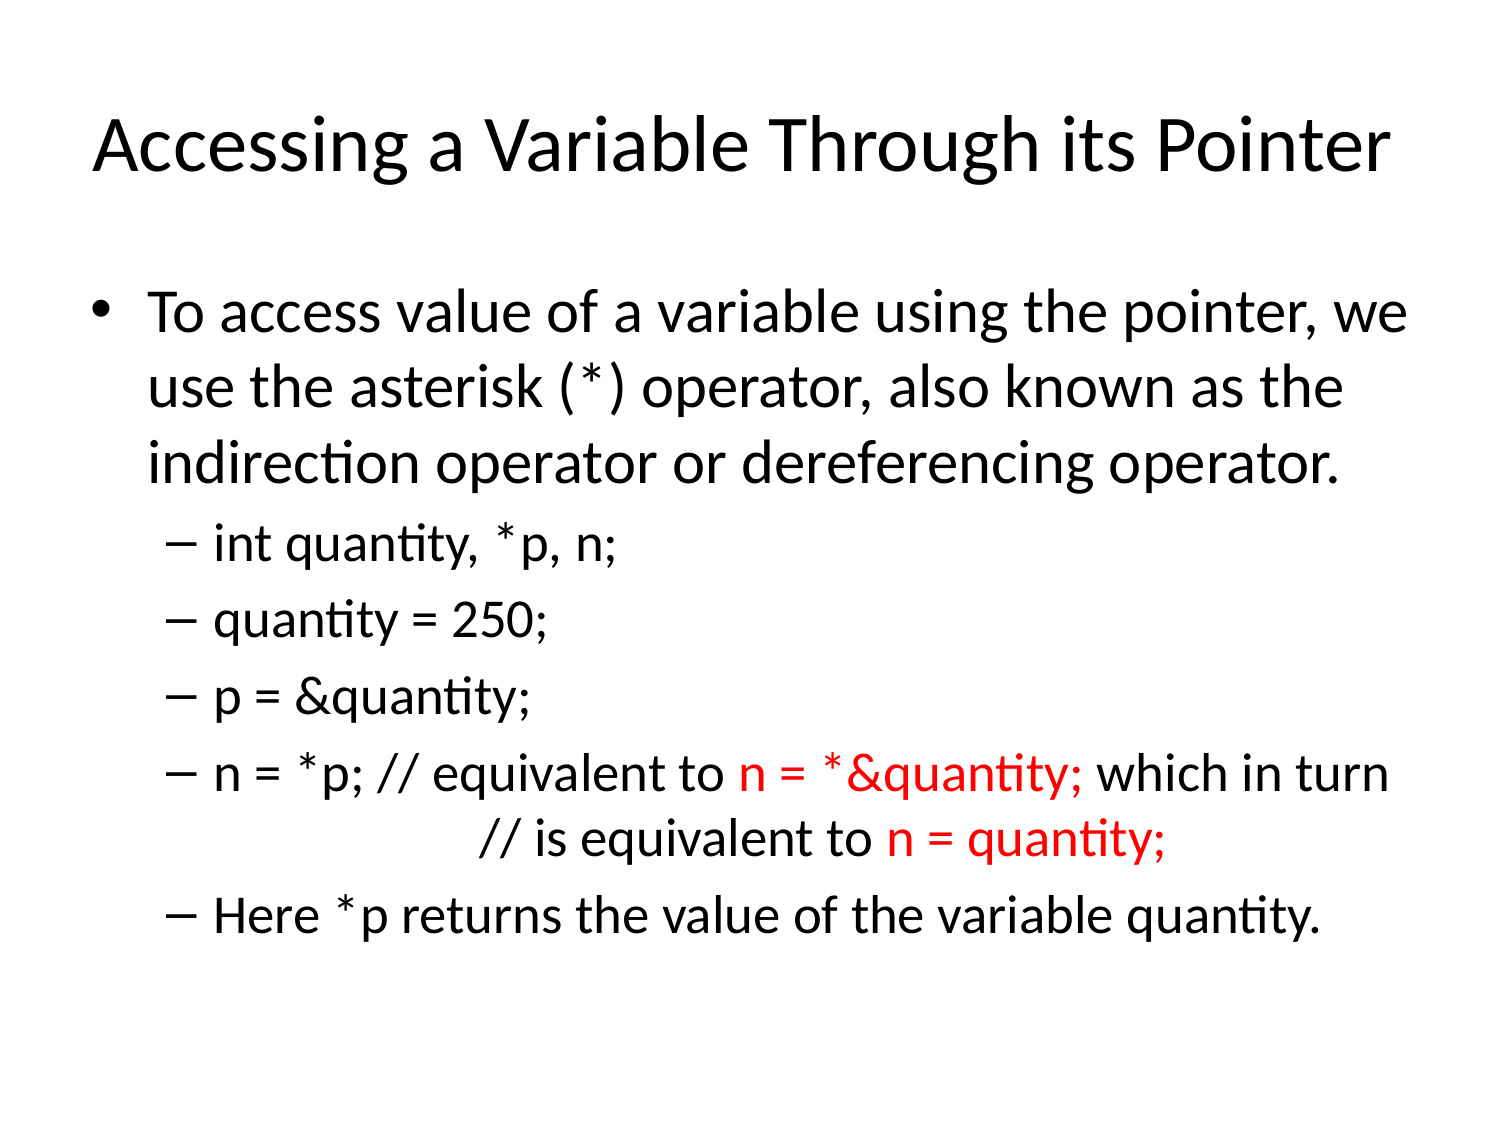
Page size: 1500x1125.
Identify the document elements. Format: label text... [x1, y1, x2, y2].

list To access value of a variable using the pointer, we use the asterisk (*) operator, also known as the indirection operator or dereferencing operator. int quantity, *p, n; quantity = 250; p = &quantity; n = *p; // equivalent to n = *&quantity; which in turn // is equivalent to n = quantity; Here *p returns the value of the variable quantity. [75, 262, 1425, 1005]
title Accessing a Variable Through its Pointer [50, 45, 1438, 233]
